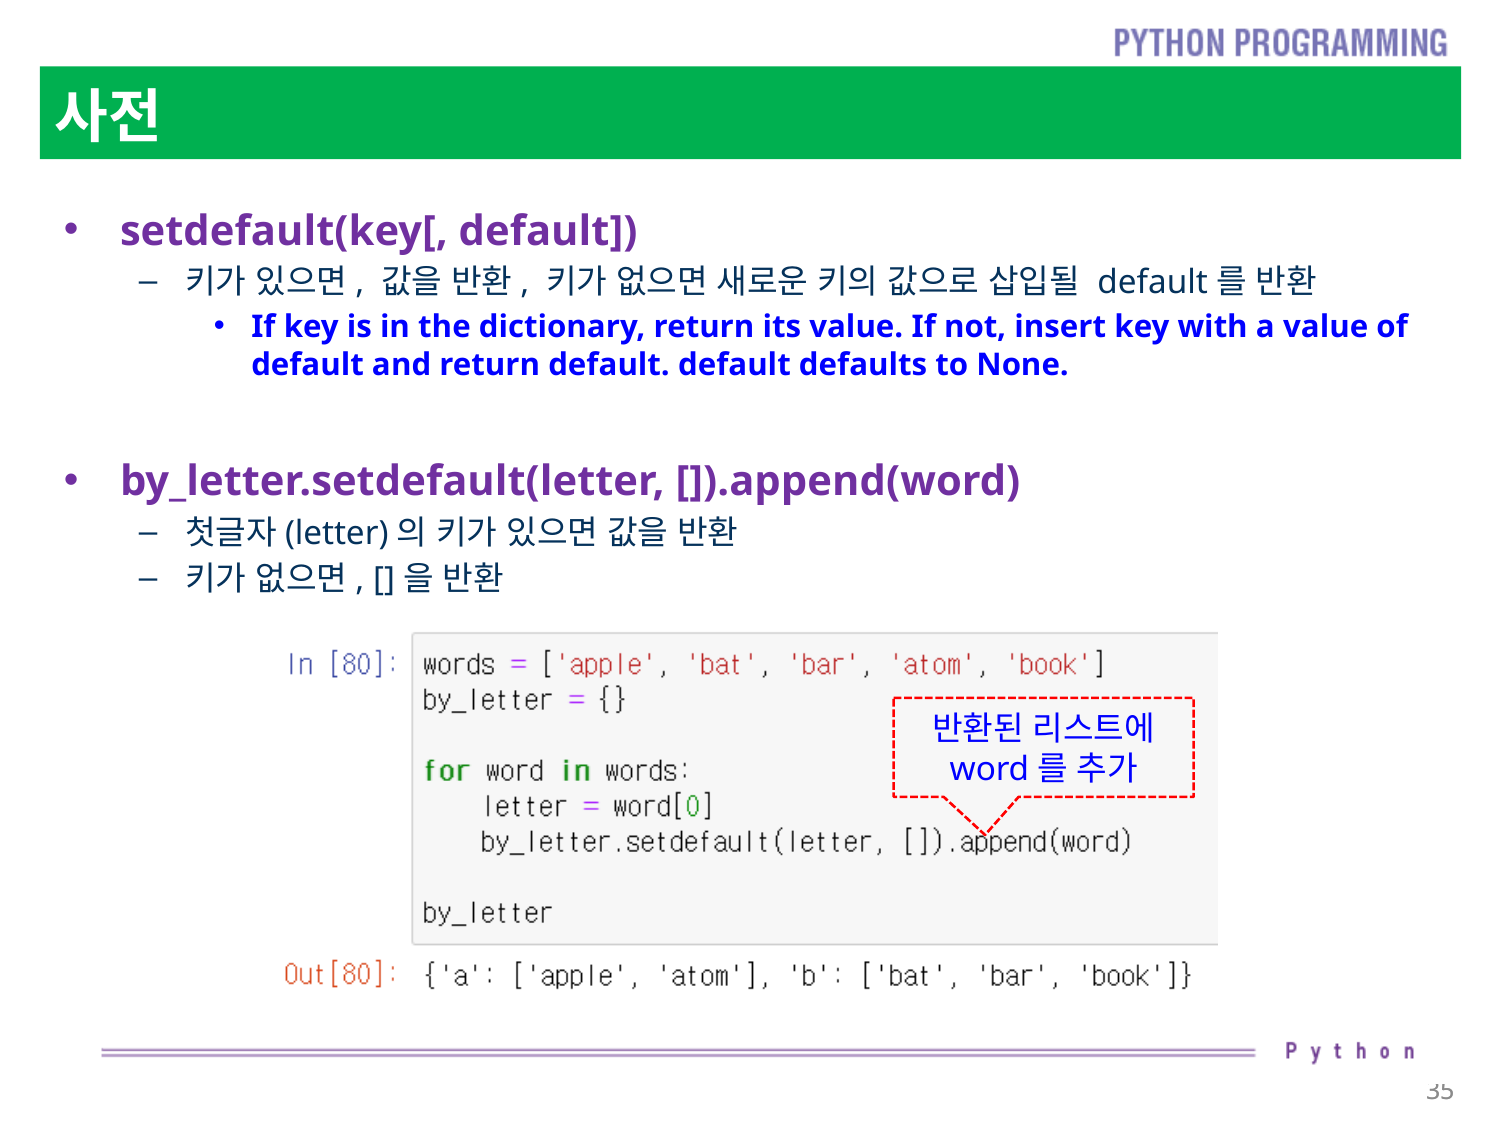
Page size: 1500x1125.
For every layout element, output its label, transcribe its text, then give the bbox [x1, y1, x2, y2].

picture [265, 618, 1219, 1015]
title 사전 [39, 76, 1444, 152]
picture [18, 1020, 1483, 1084]
list setdefault(key[, default]) 키가 있으면, 값을 반환, 키가 없으면 새로운 키의 값으로 삽입될 default를 반환 If key is in the dictionary, return its value. If not, insert key with a value of default and return default. default defaults to None. by_letter.setdefault(letter, []).append(word) 첫글자(letter)의 키가 있으면 값을 반환 키가 없으면, []을 반환 [48, 195, 1461, 1041]
picture [1106, 13, 1462, 66]
slide_number 35 [1119, 1071, 1470, 1112]
